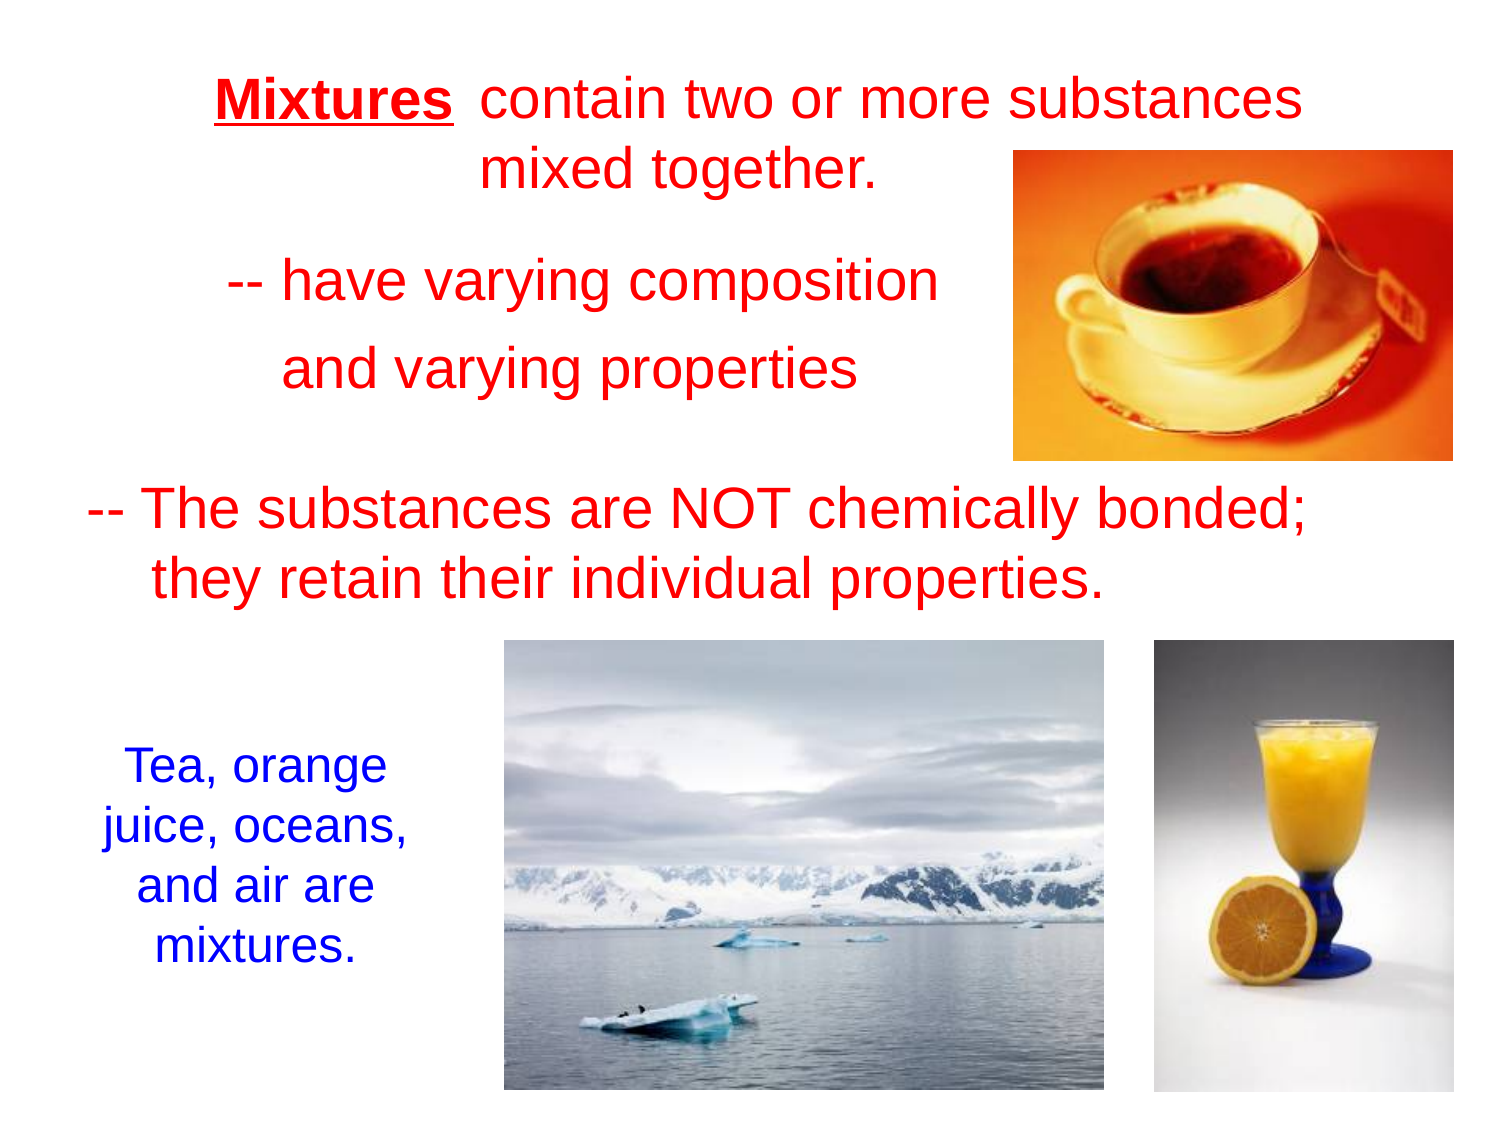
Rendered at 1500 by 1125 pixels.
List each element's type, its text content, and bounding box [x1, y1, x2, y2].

picture [1154, 640, 1454, 1092]
picture [504, 640, 1104, 1091]
text_box -- The substances are NOT chemically bonded; they retain their individual properties. [71, 463, 1324, 618]
picture [1012, 149, 1454, 461]
text_box Tea, orange juice, oceans, and air are mixtures. [88, 725, 424, 981]
text_box contain two or more substances mixed together. [464, 52, 1320, 208]
text_box Mixtures [199, 54, 464, 139]
text_box and varying properties [266, 323, 892, 408]
text_box -- have varying composition [211, 235, 956, 320]
